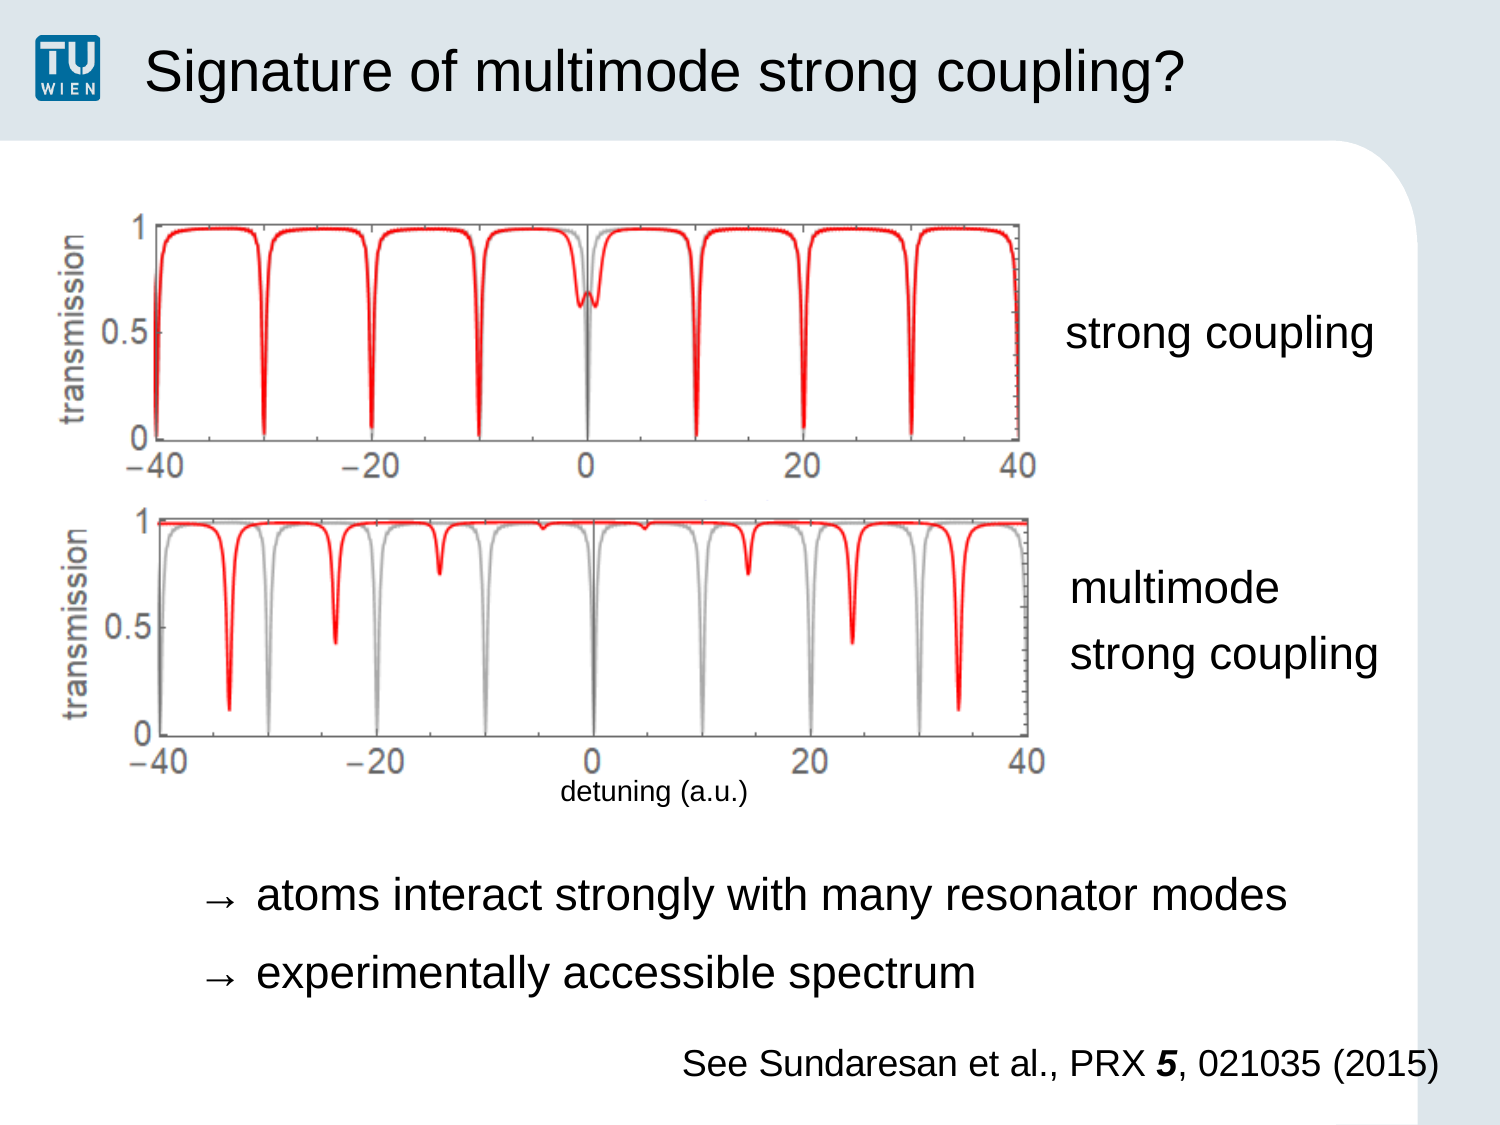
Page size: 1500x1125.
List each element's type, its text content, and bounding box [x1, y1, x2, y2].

picture [42, 84, 46, 94]
picture [69, 42, 80, 74]
picture [50, 51, 56, 74]
text_box [56, 501, 1048, 781]
text_box [53, 208, 1039, 540]
picture [41, 42, 64, 48]
title Signature of multimode strong coupling? [142, 30, 1191, 221]
text_box → atoms interact strongly with many resonator modes → experimentally accessible spectrum See Sundaresan et al., PRX 5, 021035 (2015) [195, 840, 1448, 1084]
picture [83, 42, 94, 74]
picture [72, 83, 78, 94]
text_box strong coupling [1063, 300, 1379, 358]
picture [90, 83, 94, 94]
text_box multimode strong coupling [1067, 544, 1383, 679]
picture [47, 85, 53, 94]
text_box detuning (a.u.) [558, 770, 752, 808]
